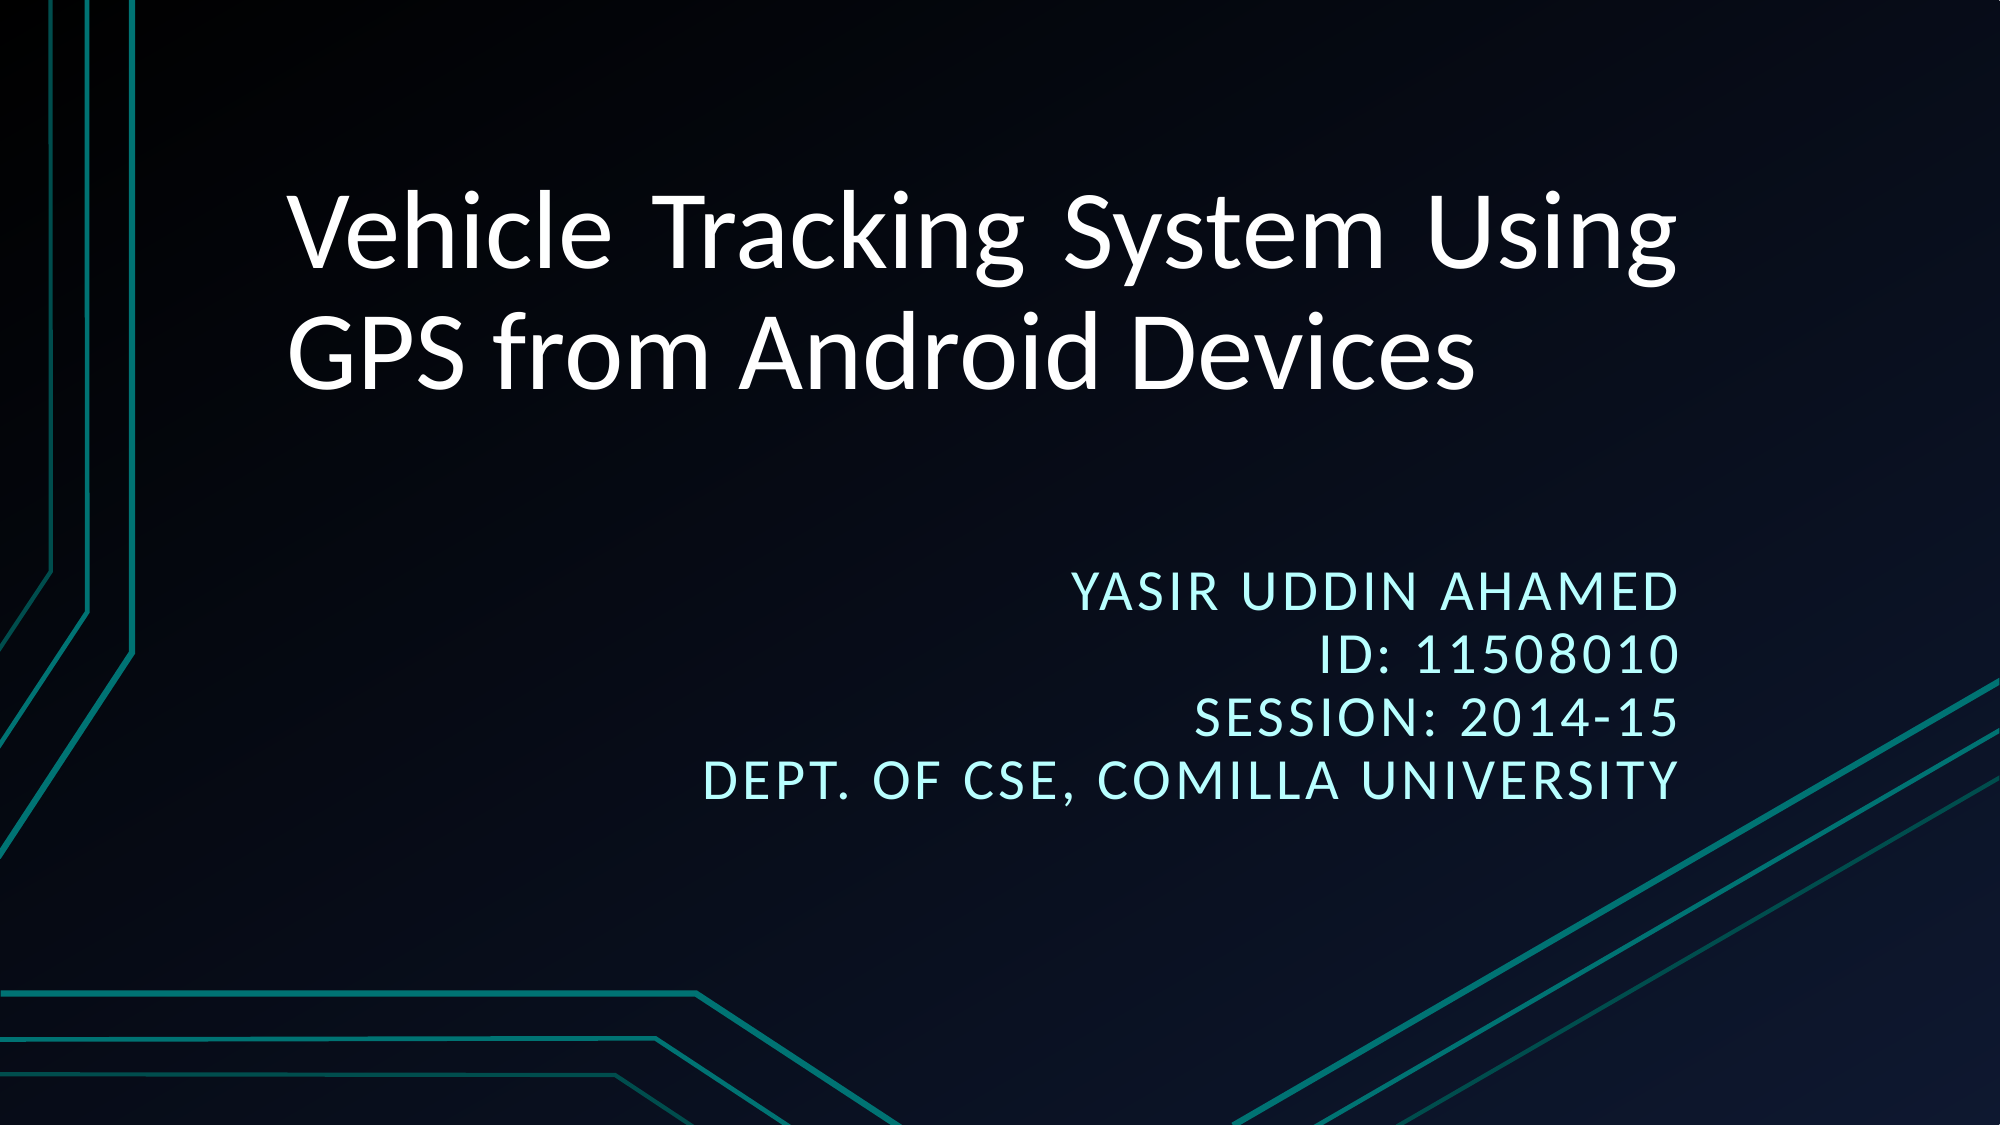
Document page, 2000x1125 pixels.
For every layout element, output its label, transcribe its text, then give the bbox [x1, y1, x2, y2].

subtitle Yasir Uddin Ahamed ID: 11508010 Session: 2014-15 Dept. of cse, comilla university [266, 549, 1700, 838]
title Vehicle Tracking System Using GPS from Android Devices [266, 95, 1700, 424]
